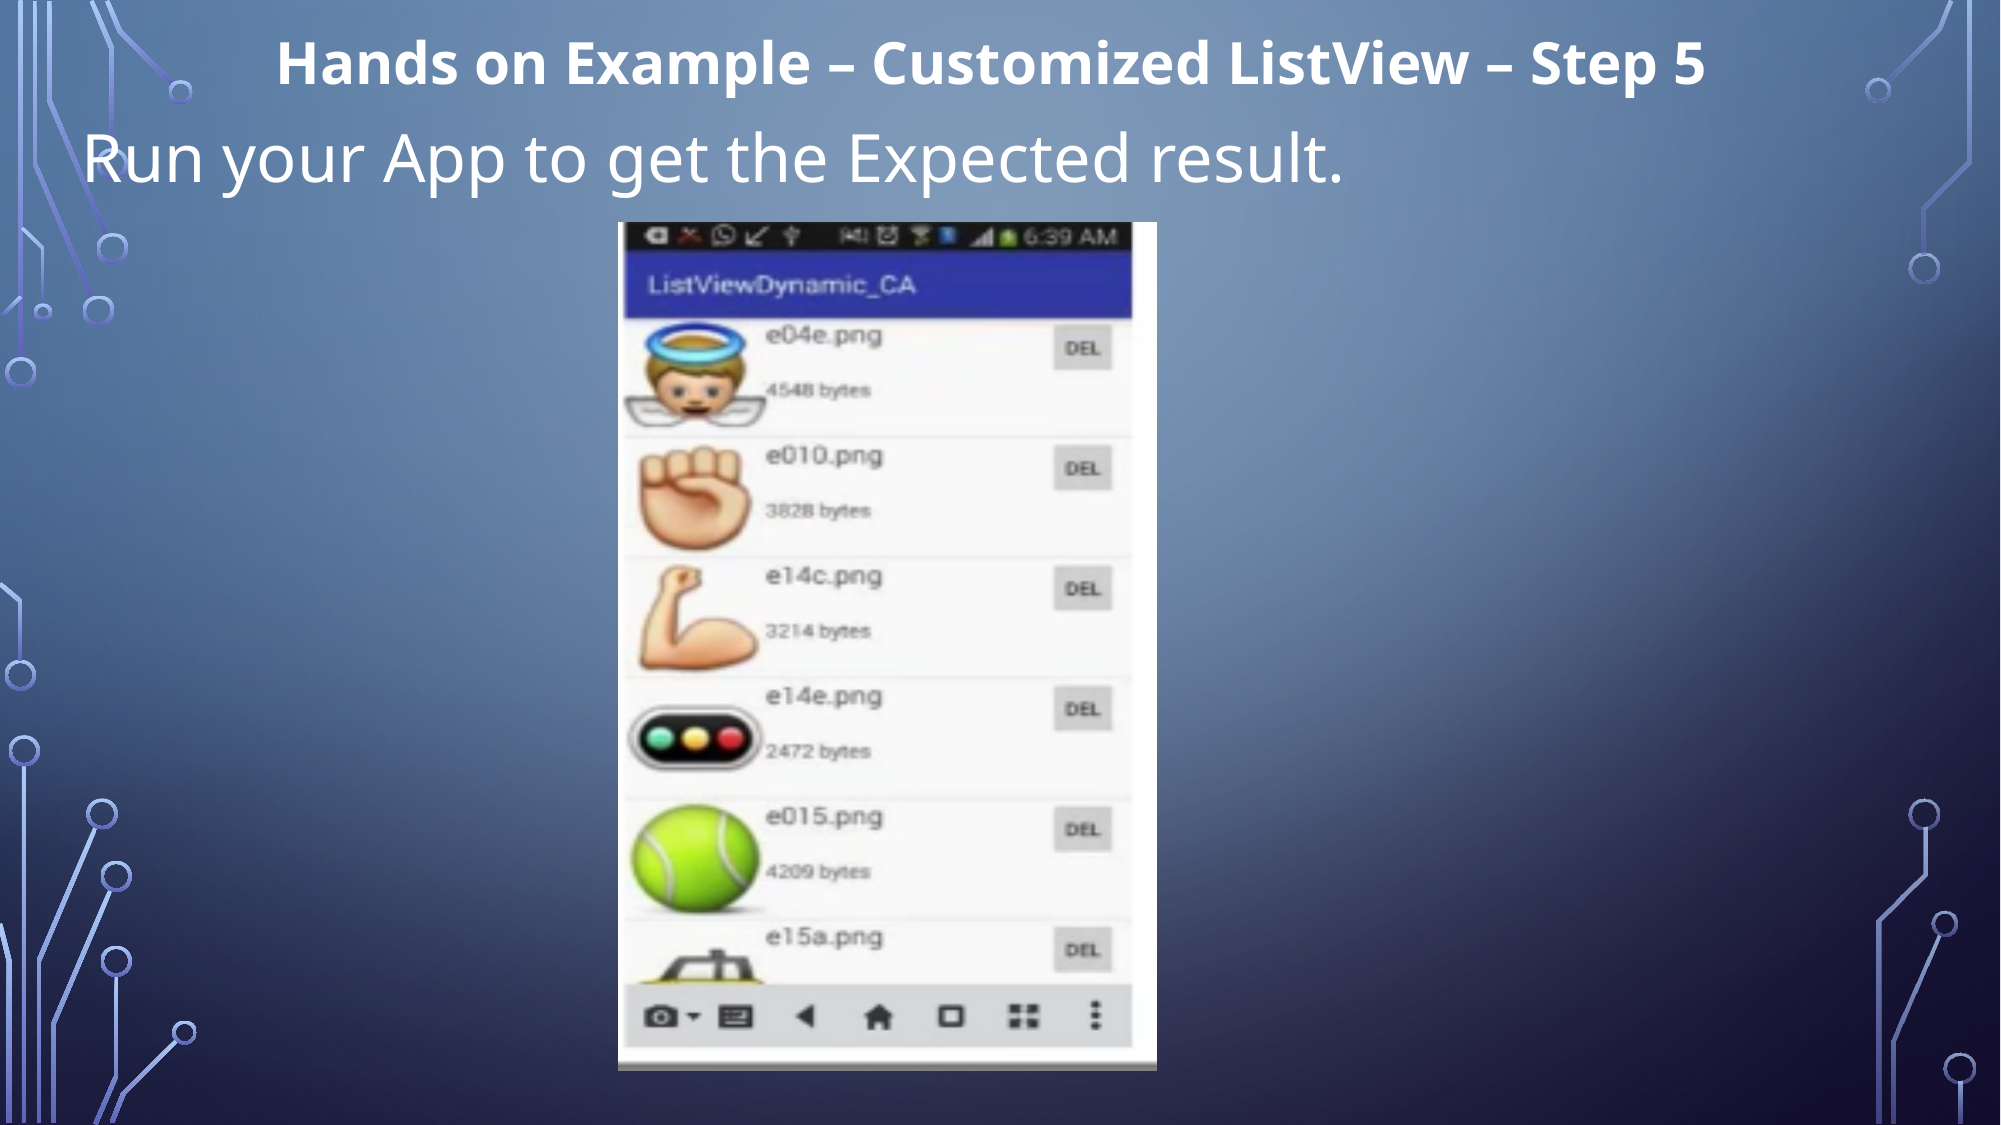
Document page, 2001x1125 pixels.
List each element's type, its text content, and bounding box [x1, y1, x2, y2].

list Run your App to get the Expected result. [66, 92, 1894, 1125]
title Hands on Example – Customized ListView – Step 5 [66, 23, 1917, 109]
picture [618, 222, 1157, 1071]
